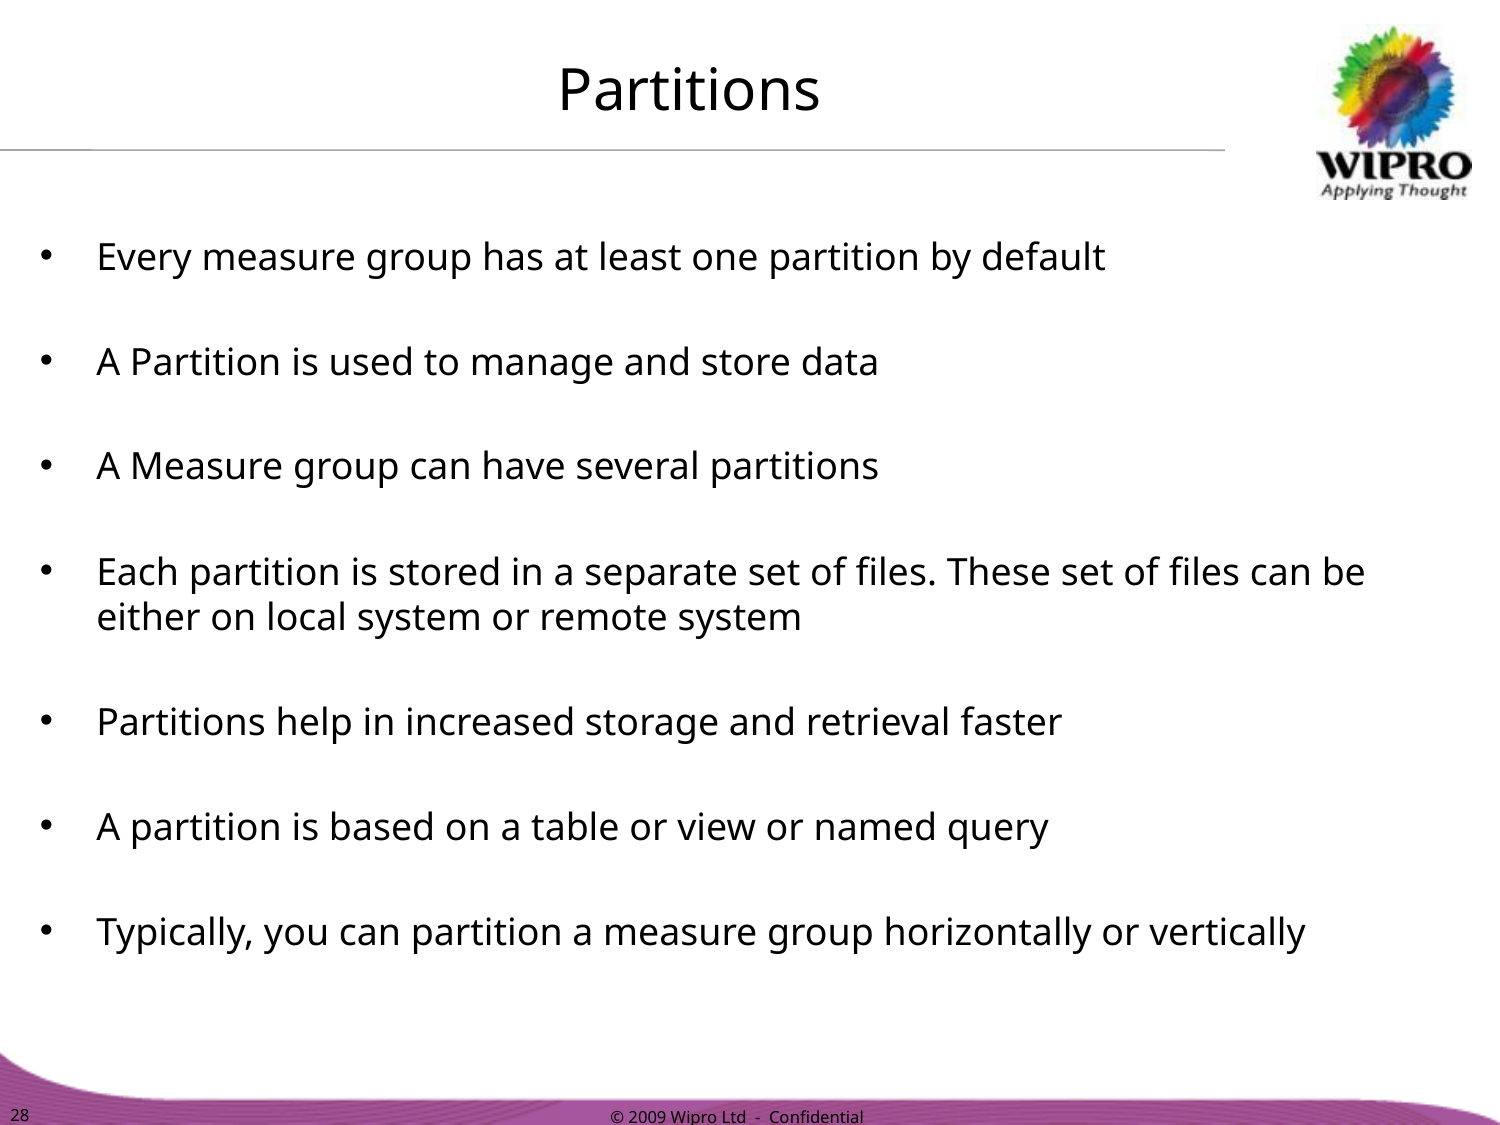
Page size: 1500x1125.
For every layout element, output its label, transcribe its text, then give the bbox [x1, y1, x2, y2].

title Partitions [112, 37, 1267, 138]
list Every measure group has at least one partition by default A Partition is used to manage and store data A Measure group can have several partitions Each partition is stored in a separate set of files. These set of files can be either on local system or remote system Partitions help in increased storage and retrieval faster A partition is based on a table or view or named query Typically, you can partition a measure group horizontally or vertically [24, 224, 1475, 1025]
picture [0, 1037, 1500, 1125]
picture [1316, 24, 1472, 200]
